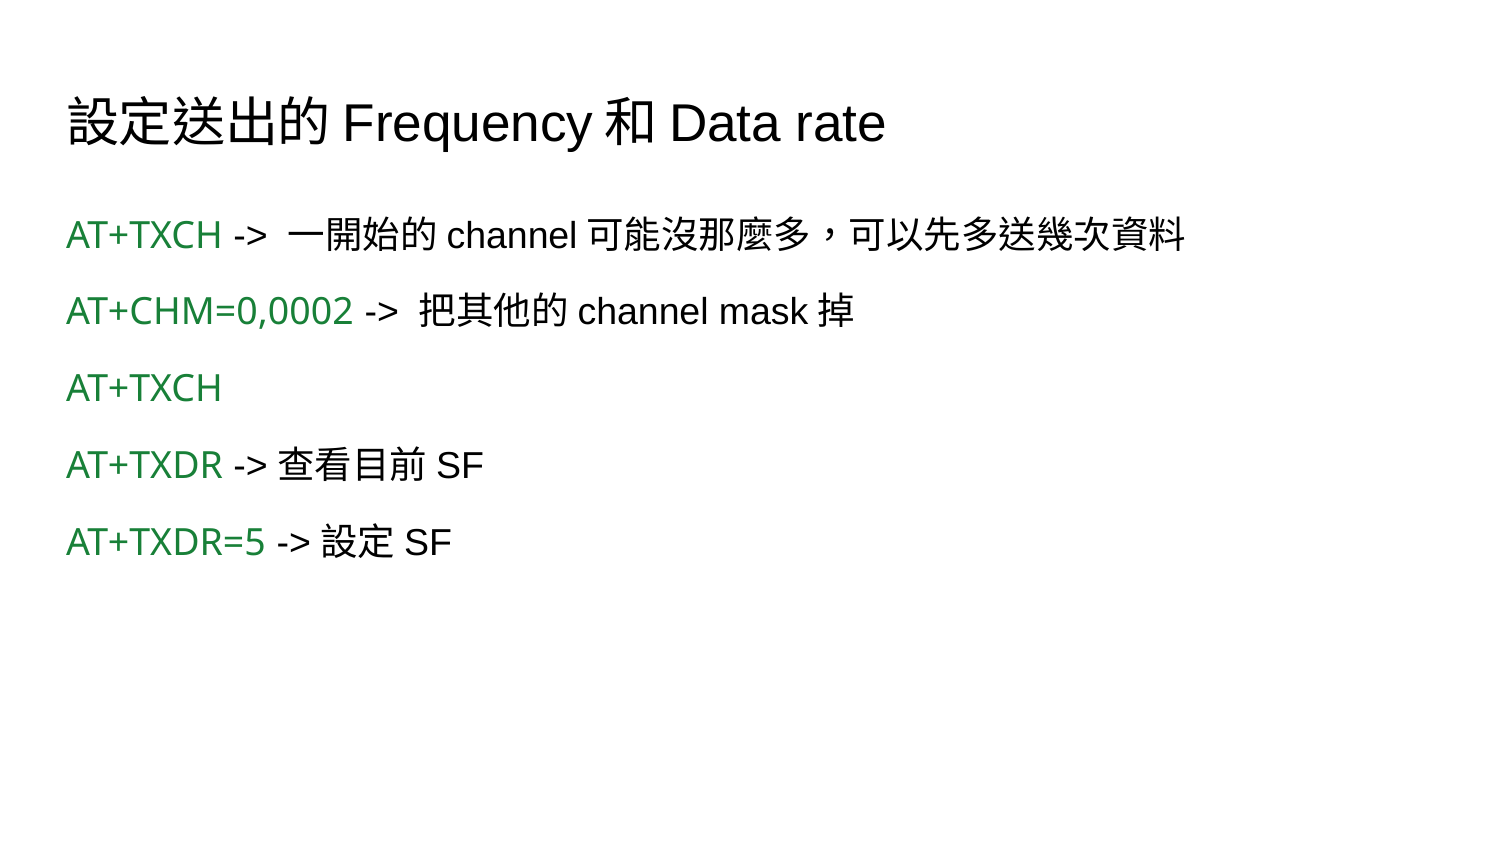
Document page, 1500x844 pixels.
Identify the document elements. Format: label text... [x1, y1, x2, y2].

list AT+TXCH -> 一開始的channel可能沒那麼多，可以先多送幾次資料 AT+CHM=0,0002 -> 把其他的channel mask掉 AT+TXCH AT+TXDR ->查看目前SF AT+TXDR=5 ->設定SF [51, 189, 1449, 750]
title 設定送出的Frequency和Data rate [51, 72, 1449, 167]
